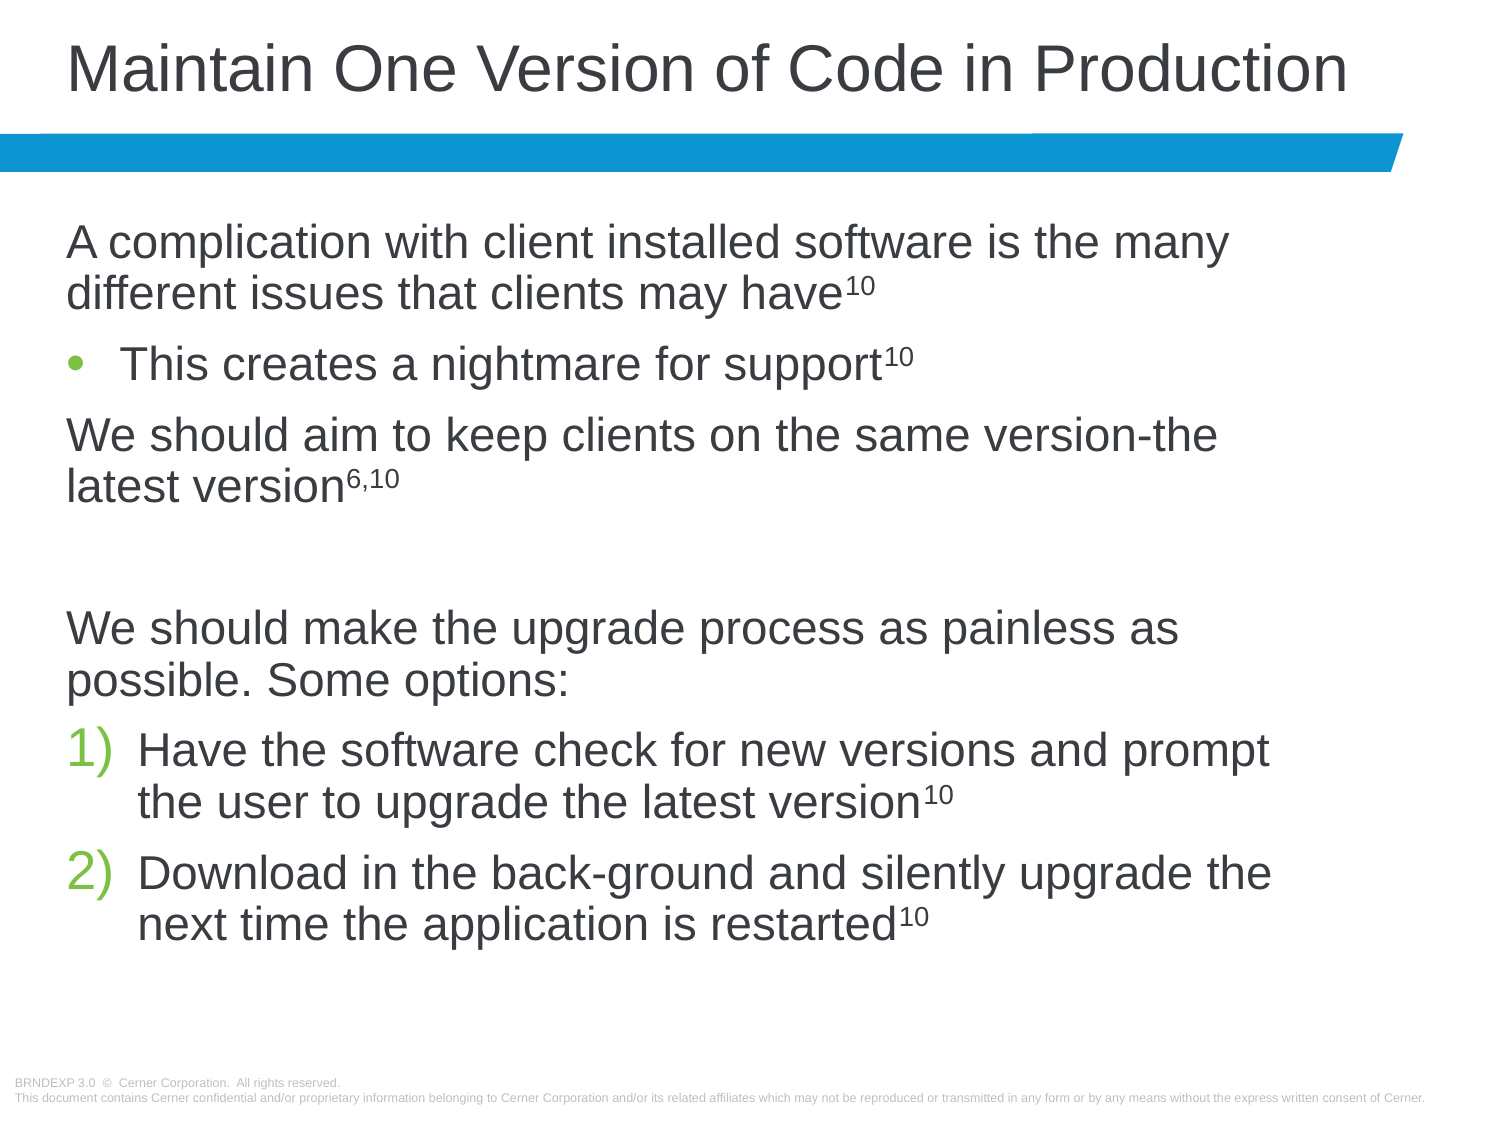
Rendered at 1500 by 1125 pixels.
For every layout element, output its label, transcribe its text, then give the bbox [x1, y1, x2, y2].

title Maintain One Version of Code in Production [51, 0, 1403, 142]
list A complication with client installed software is the many different issues that clients may have10 This creates a nightmare for support10 We should aim to keep clients on the same version-the latest version6,10 We should make the upgrade process as painless as possible. Some options: Have the software check for new versions and prompt the user to upgrade the latest version10 Download in the back-ground and silently upgrade the next time the application is restarted10 [51, 210, 1345, 967]
